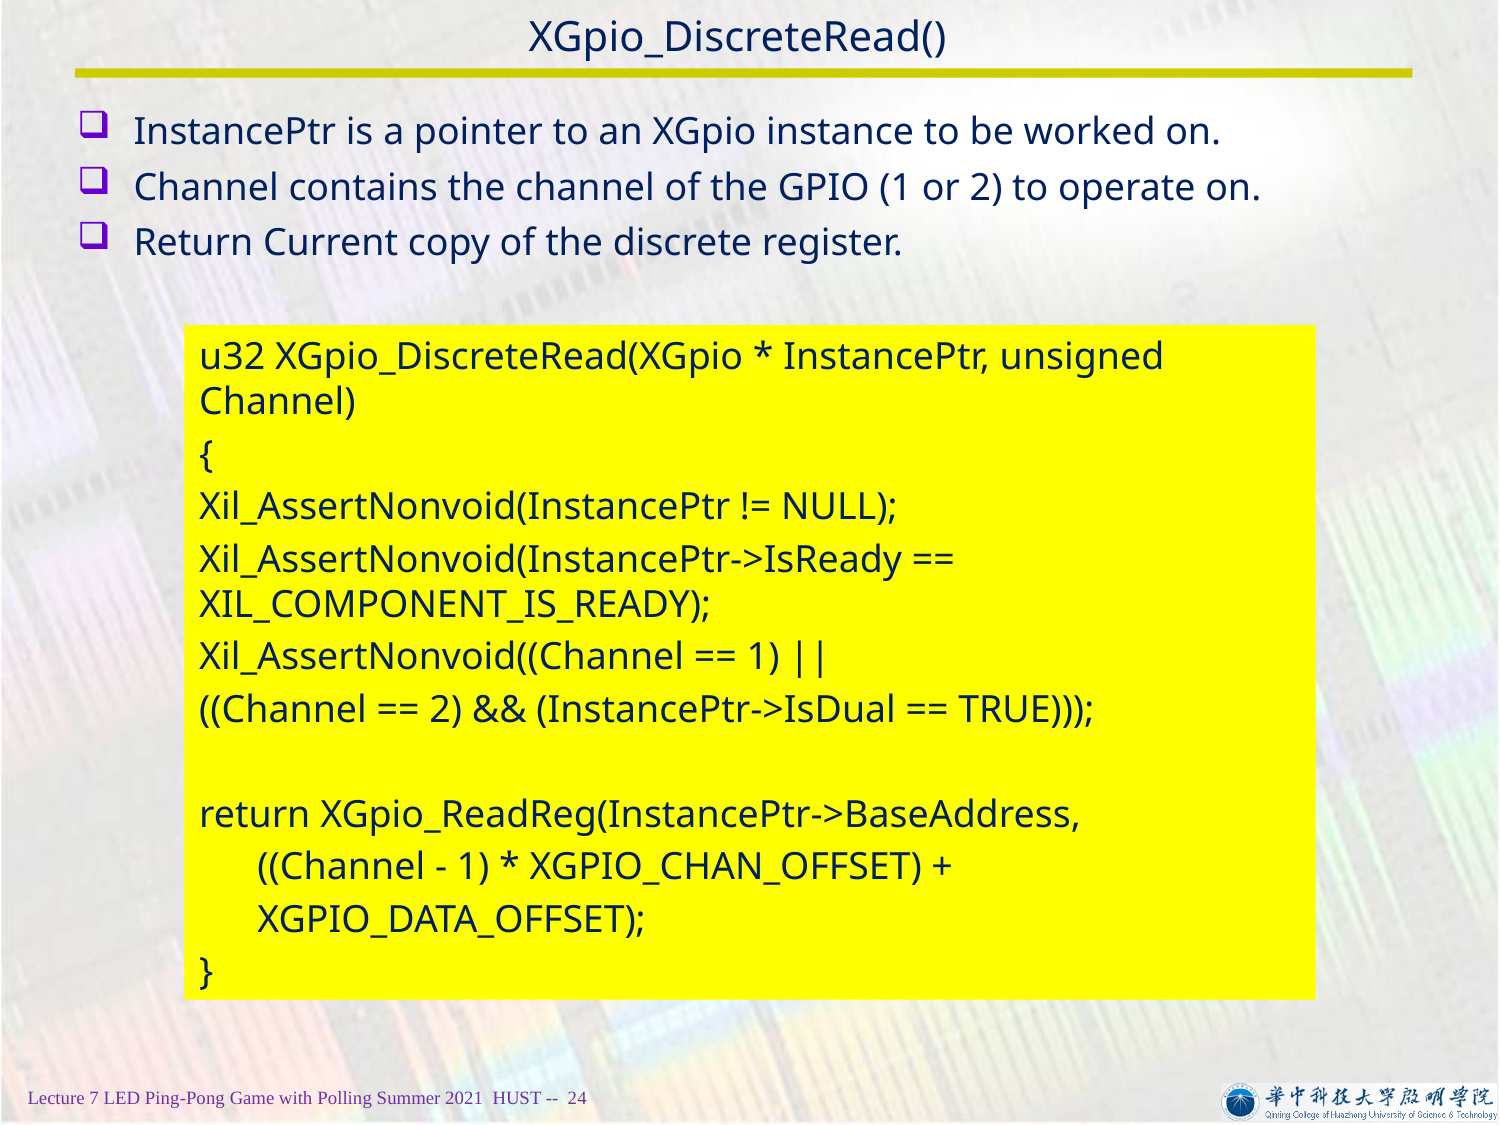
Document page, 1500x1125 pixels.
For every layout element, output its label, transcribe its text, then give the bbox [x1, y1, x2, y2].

list InstancePtr is a pointer to an XGpio instance to be worked on. Channel contains the channel of the GPIO (1 or 2) to operate on. Return Current copy of the discrete register. [62, 99, 1450, 1060]
title XGpio_DiscreteRead() [24, 10, 1450, 73]
picture [0, 0, 1500, 1125]
text_box u32 XGpio_DiscreteRead(XGpio * InstancePtr, unsigned Channel) { Xil_AssertNonvoid(InstancePtr != NULL); Xil_AssertNonvoid(InstancePtr->IsReady == XIL_COMPONENT_IS_READY); Xil_AssertNonvoid((Channel == 1) || ((Channel == 2) && (InstancePtr->IsDual == TRUE))); return XGpio_ReadReg(InstancePtr->BaseAddress, ((Channel - 1) * XGPIO_CHAN_OFFSET) + XGPIO_DATA_OFFSET); } [184, 324, 1316, 1000]
